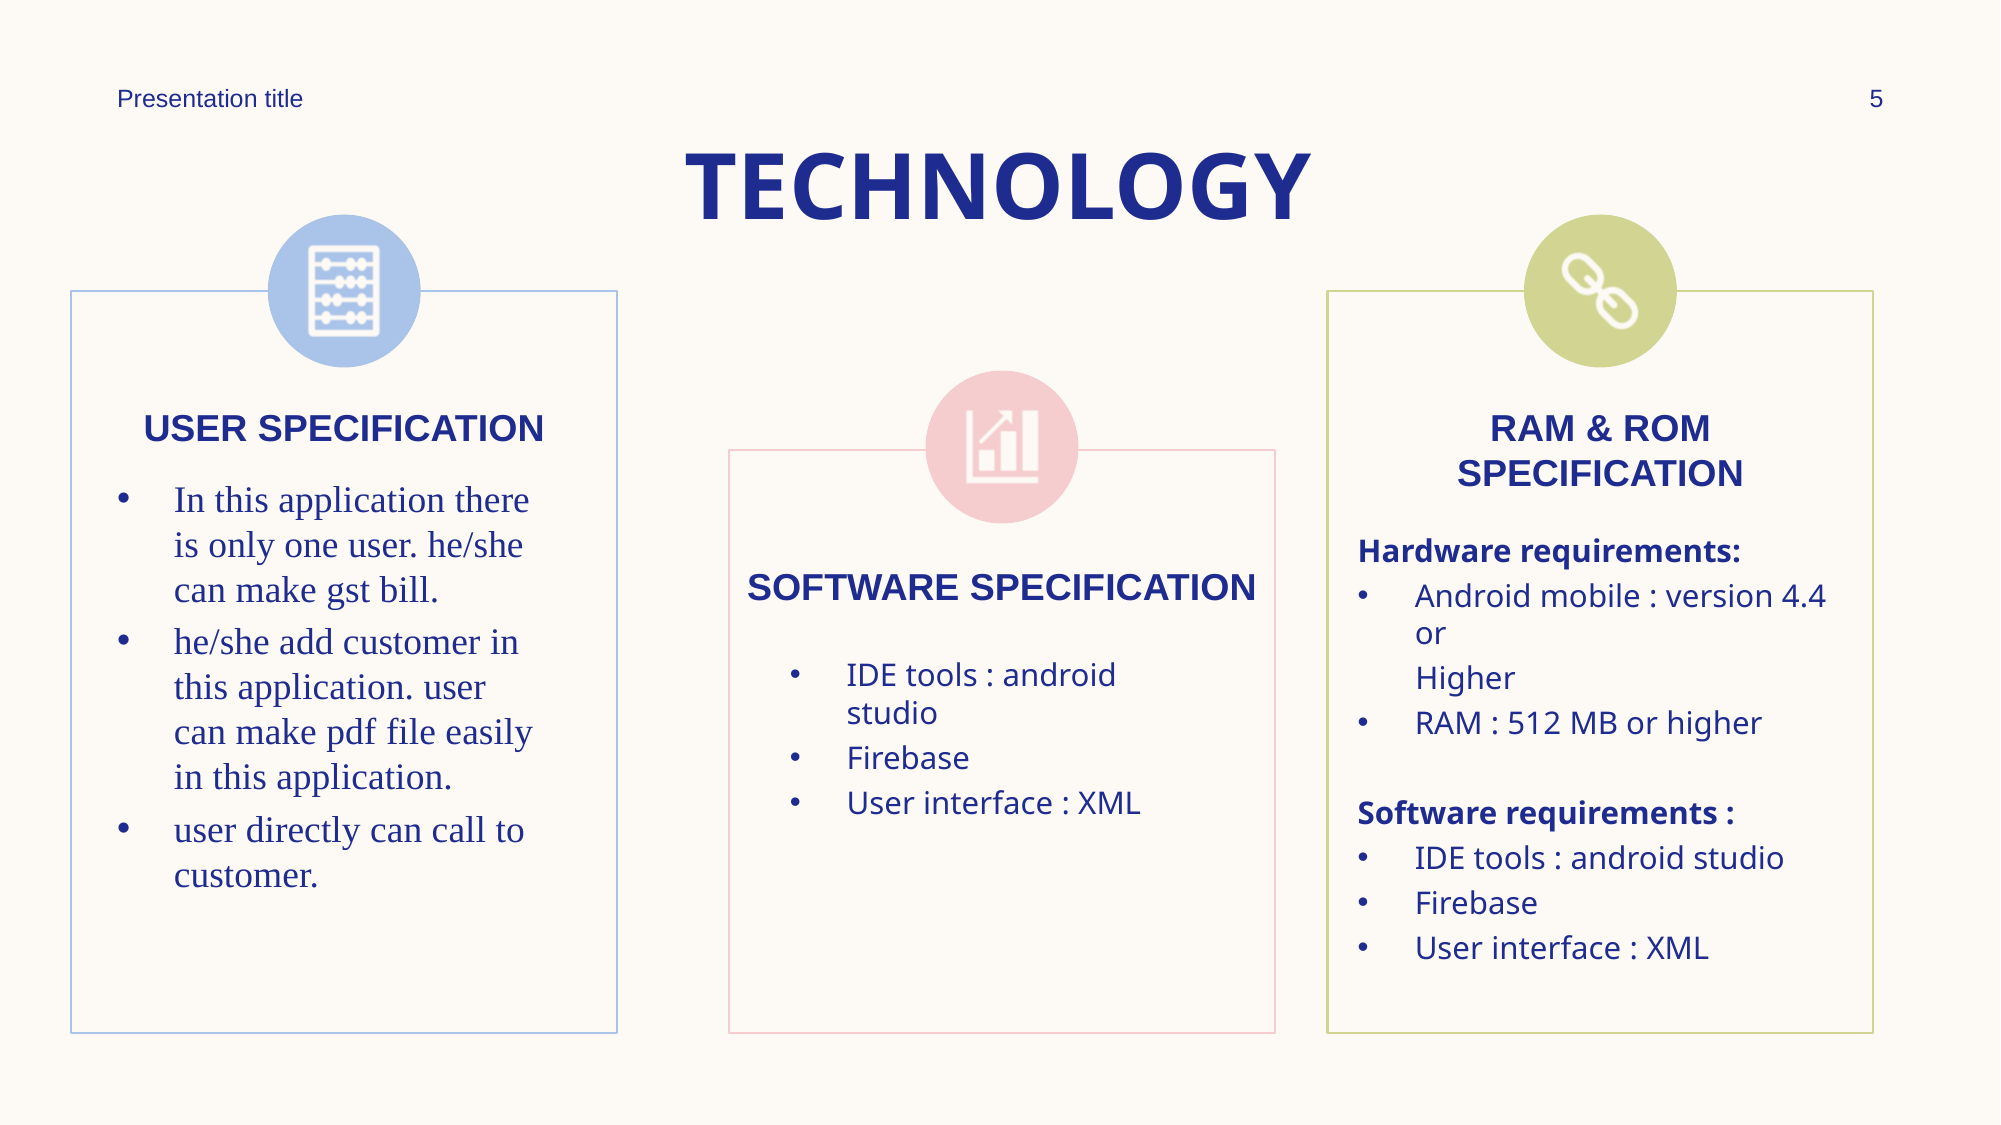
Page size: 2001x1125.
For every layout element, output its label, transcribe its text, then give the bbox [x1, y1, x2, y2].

picture [925, 370, 1079, 524]
list IDE tools : android studio Firebase User interface : XML [774, 648, 1230, 1010]
list In this application there is only one user. he/she can make gst bill. he/she add customer in this application. user can make pdf file easily in this application. user directly can call to customer. [101, 467, 557, 829]
list Hardware requirements: Android mobile : version 4.4 or Higher RAM : 512 MB or higher Software requirements : IDE tools : android studio Firebase User interface : XML [1342, 523, 1859, 1010]
list User specification [70, 290, 618, 1034]
list Ram & rom specification [1326, 290, 1874, 1034]
picture [1523, 214, 1677, 368]
slide_number 5 [1795, 75, 1958, 120]
list Software specification [728, 449, 1276, 1034]
picture [267, 214, 421, 368]
footer Presentation title [101, 75, 627, 120]
title technology [123, 120, 1874, 246]
